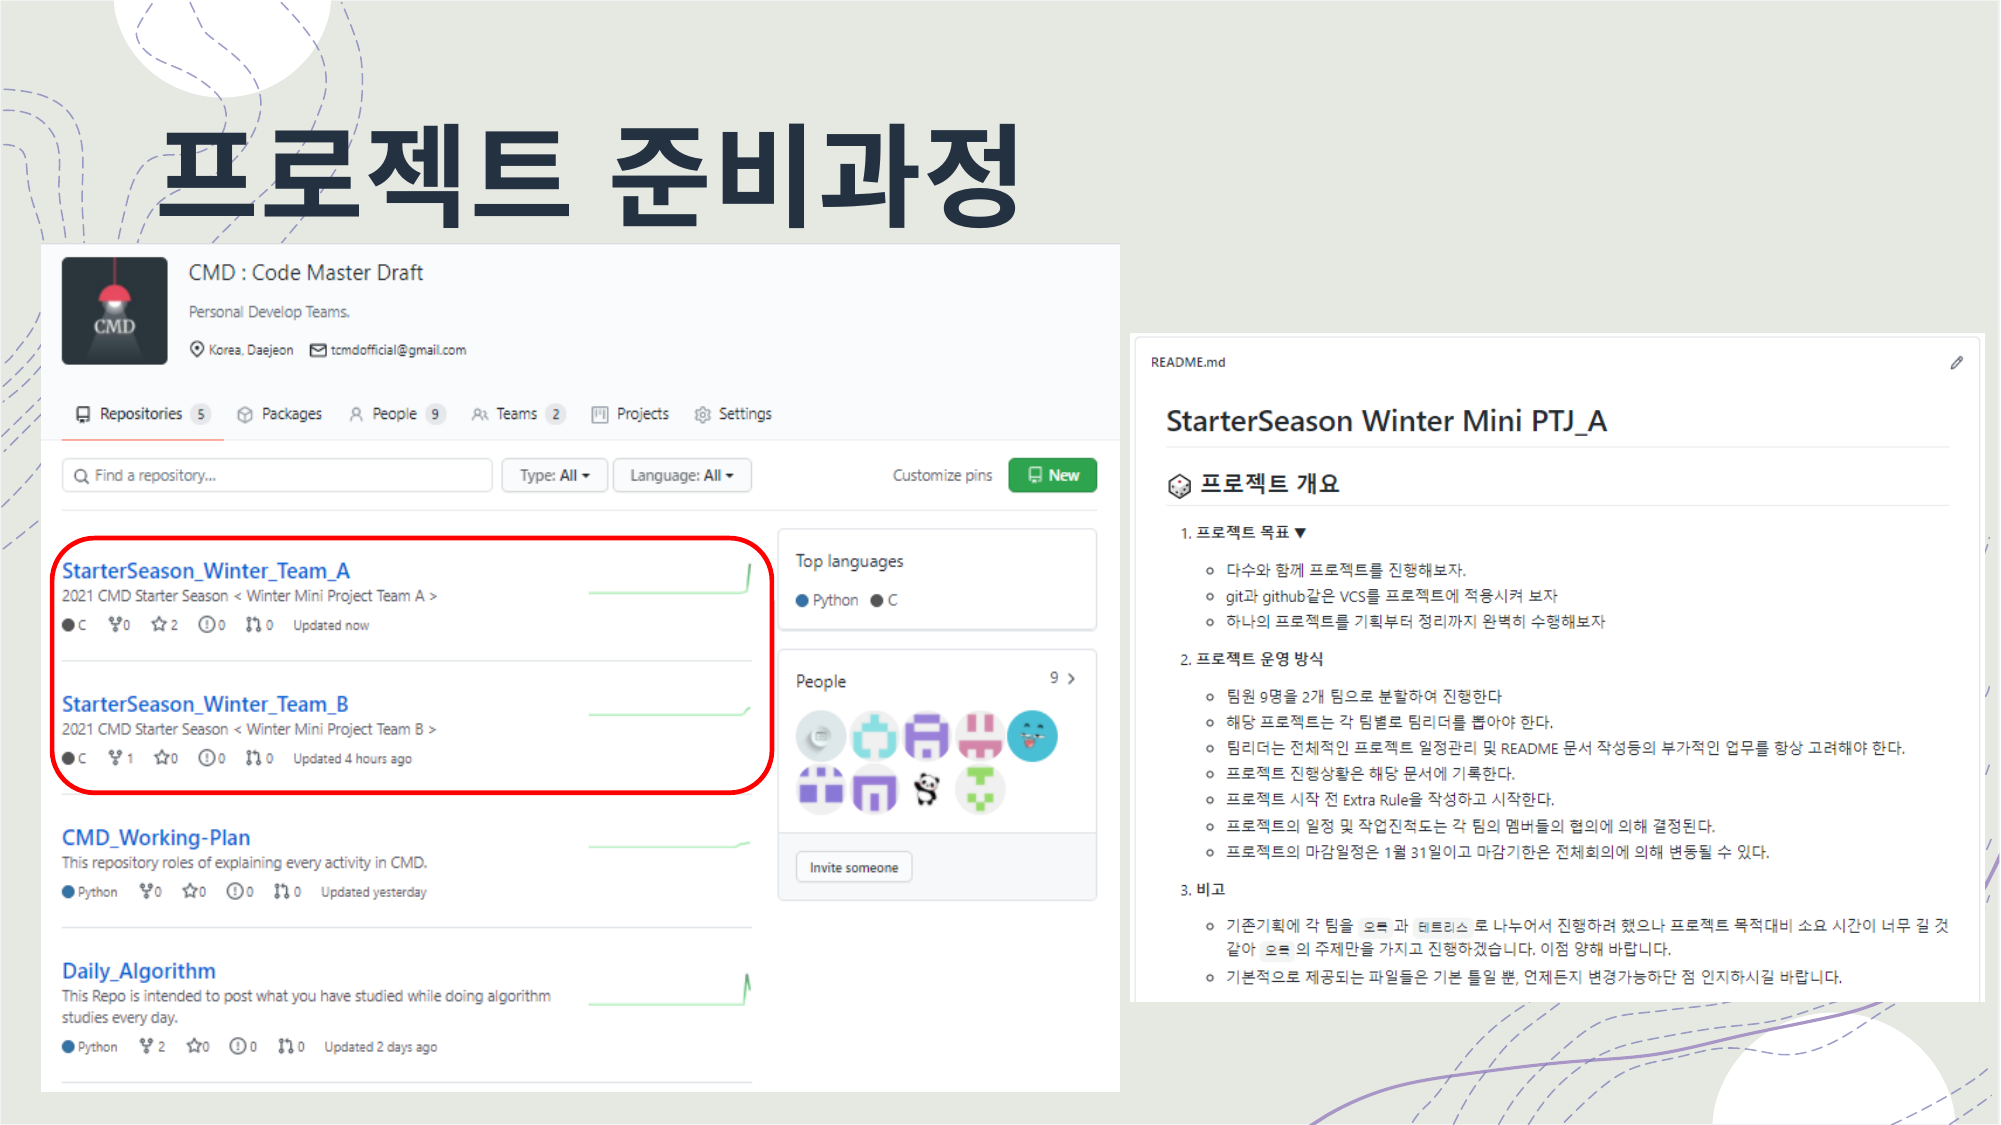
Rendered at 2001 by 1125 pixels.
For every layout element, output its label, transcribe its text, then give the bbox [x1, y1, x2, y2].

title 프로젝트 준비과정 [137, 59, 1863, 278]
picture [41, 243, 1120, 1092]
picture [1130, 333, 1985, 1002]
